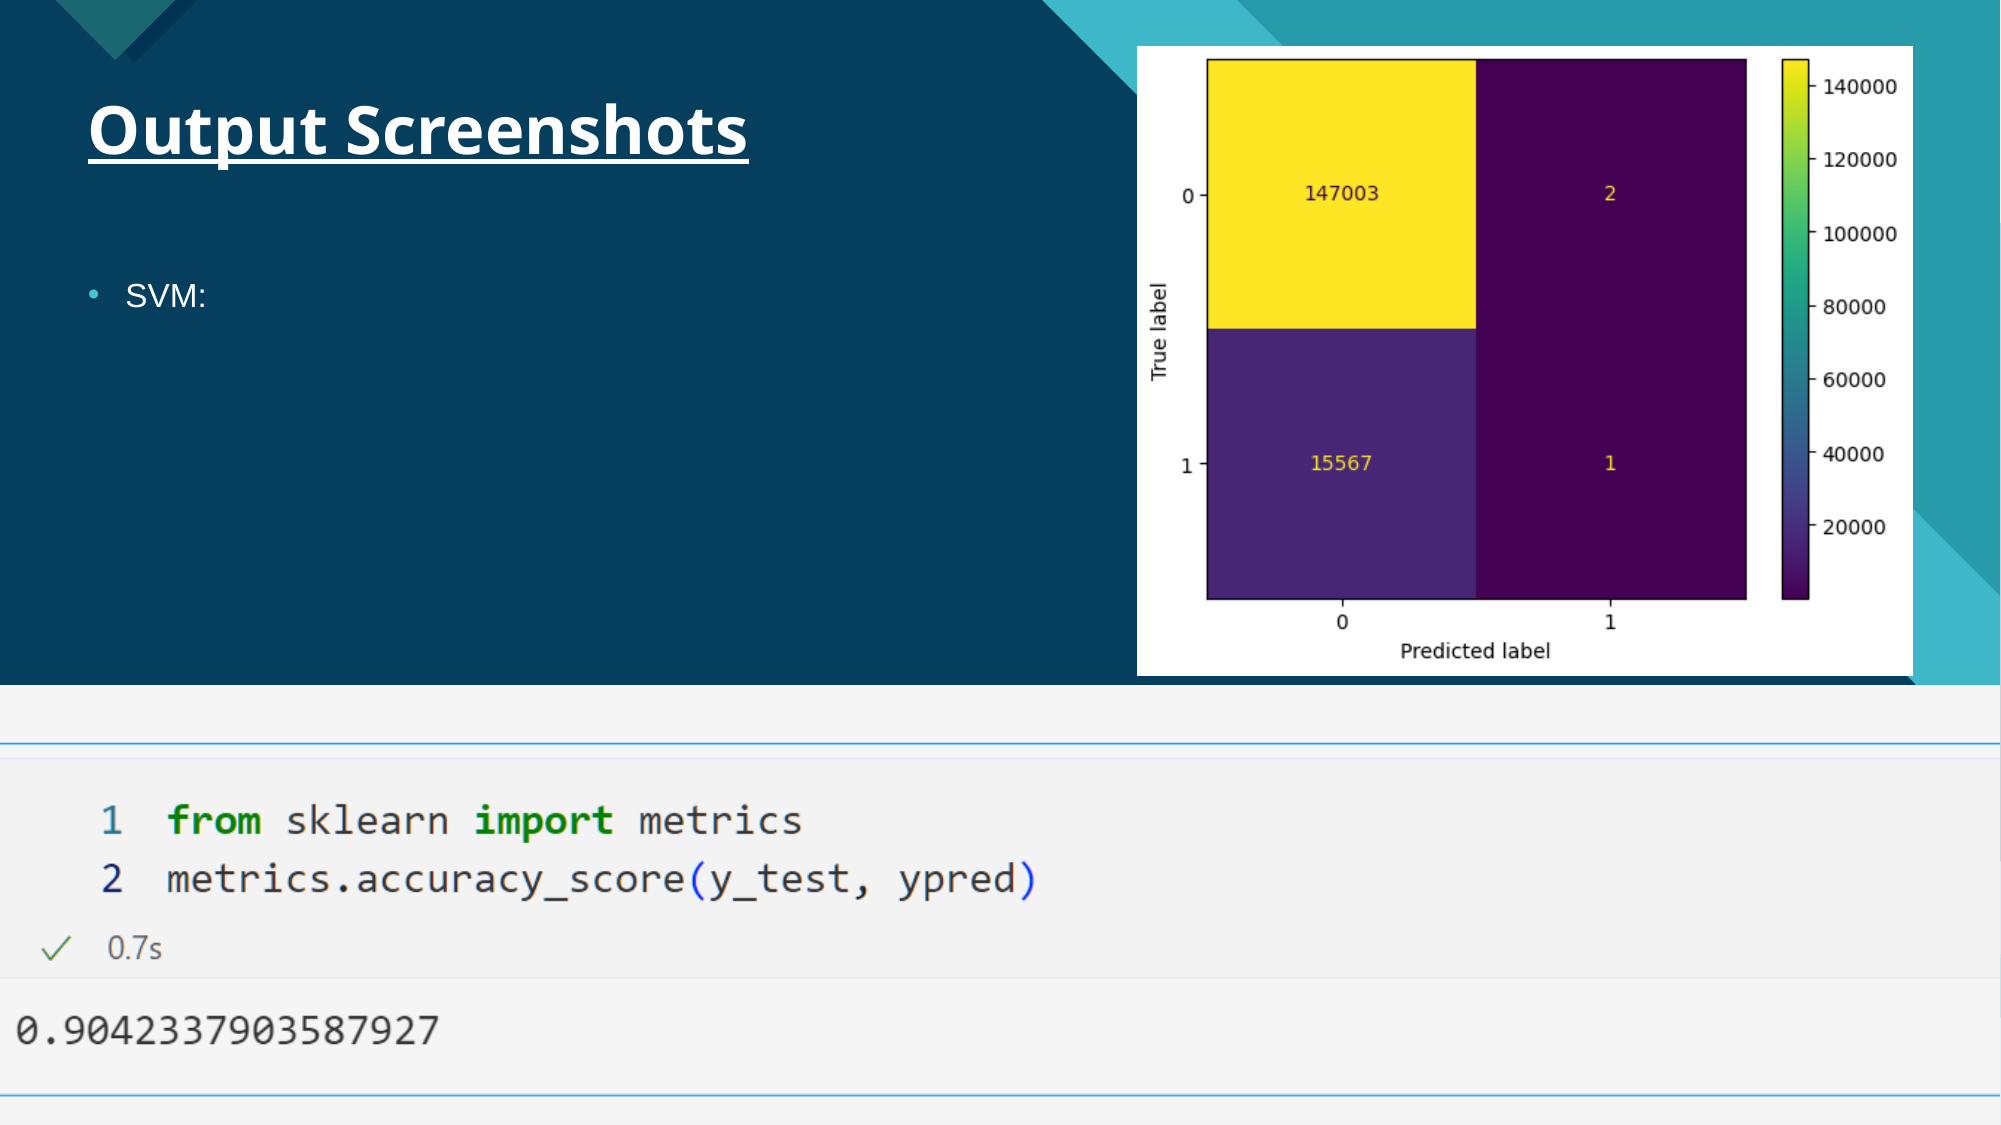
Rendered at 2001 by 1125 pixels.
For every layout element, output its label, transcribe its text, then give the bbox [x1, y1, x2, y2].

picture [0, 685, 2000, 1125]
list SVM: [72, 266, 1134, 682]
title Output Screenshots [72, 89, 1132, 266]
picture [1137, 46, 1913, 676]
